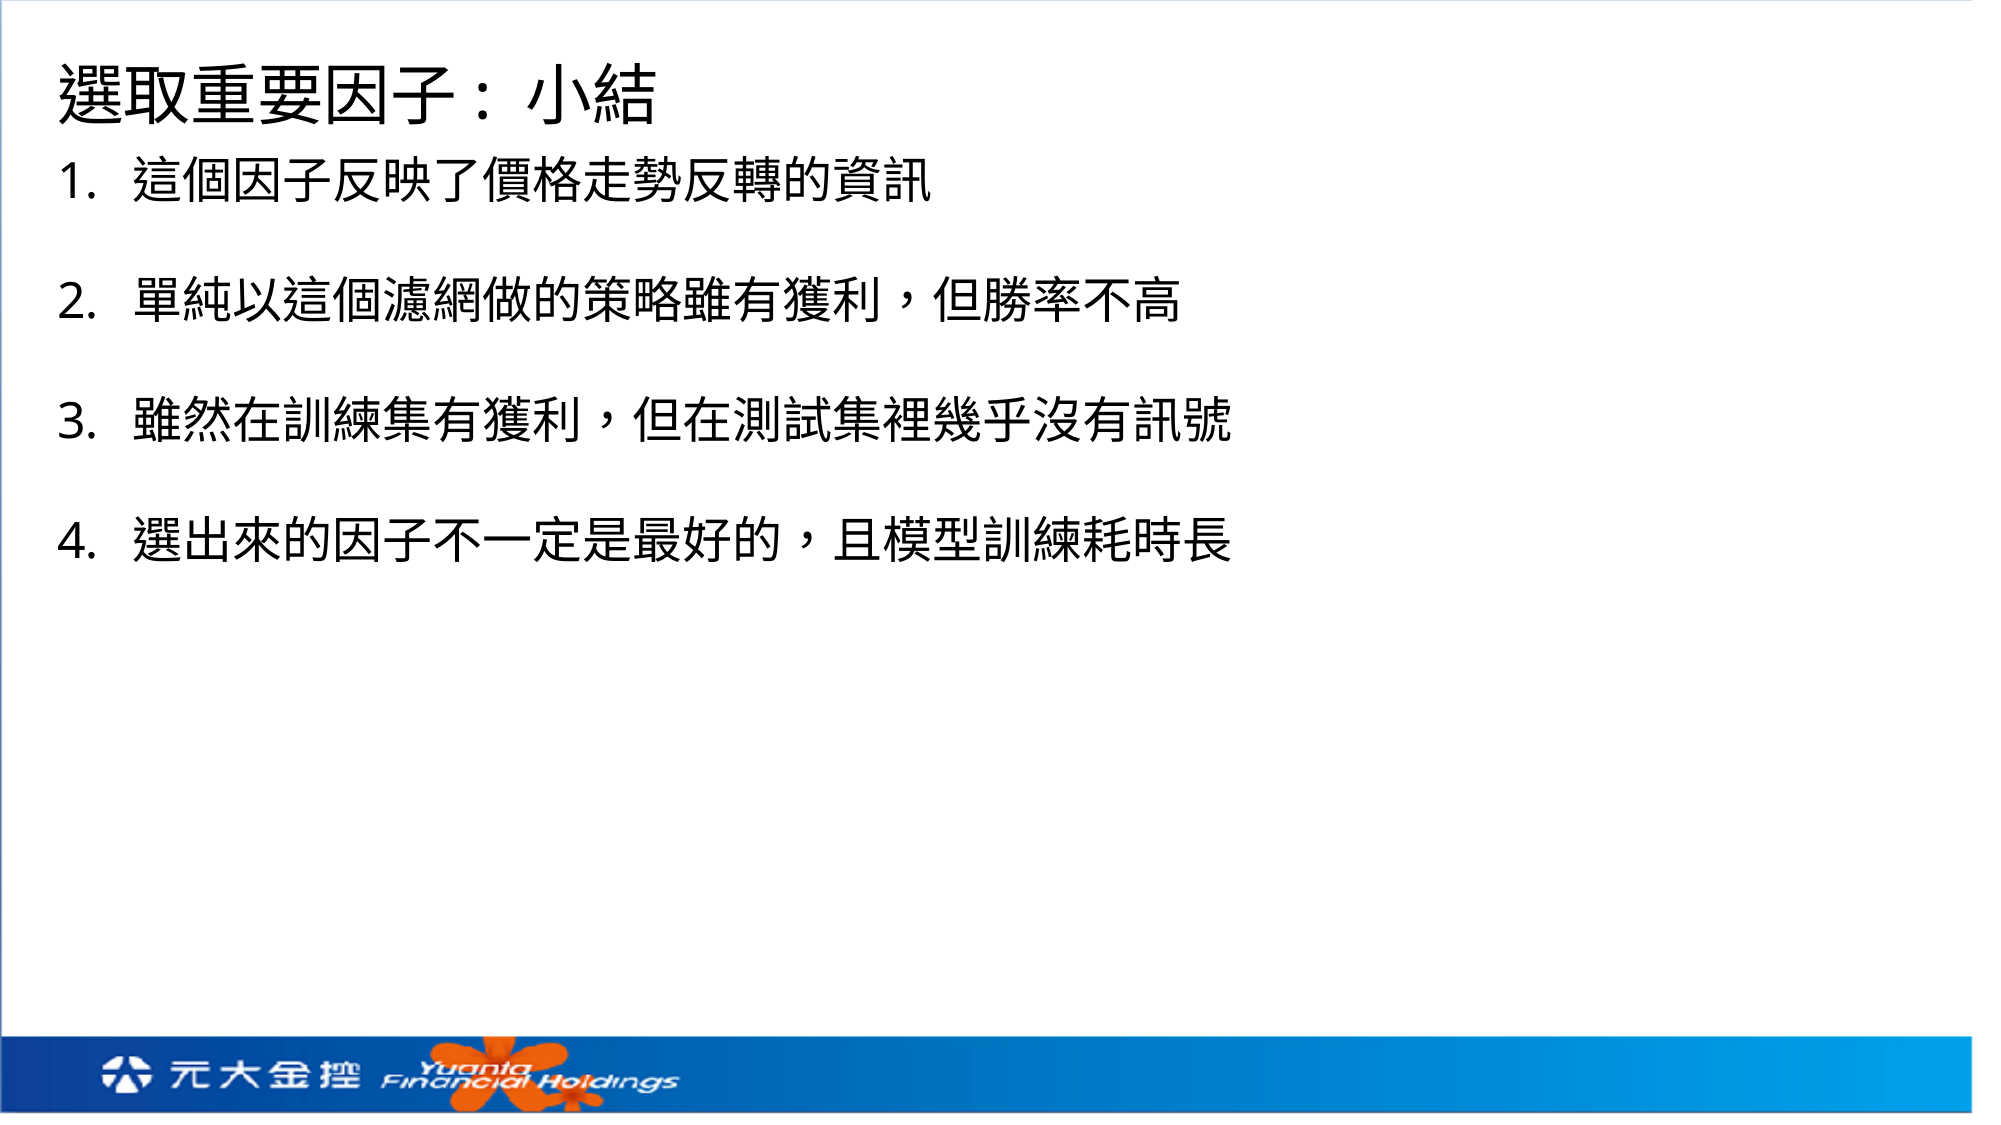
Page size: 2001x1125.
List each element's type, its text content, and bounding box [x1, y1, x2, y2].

picture [0, 0, 2001, 1125]
text_box 這個因子反映了價格走勢反轉的資訊 單純以這個濾網做的策略雖有獲利，但勝率不高 雖然在訓練集有獲利，但在測試集裡幾乎沒有訊號 選出來的因子不一定是最好的，且模型訓練耗時長 [42, 141, 1834, 817]
text_box 選取重要因子: 小結 [42, 45, 1075, 141]
